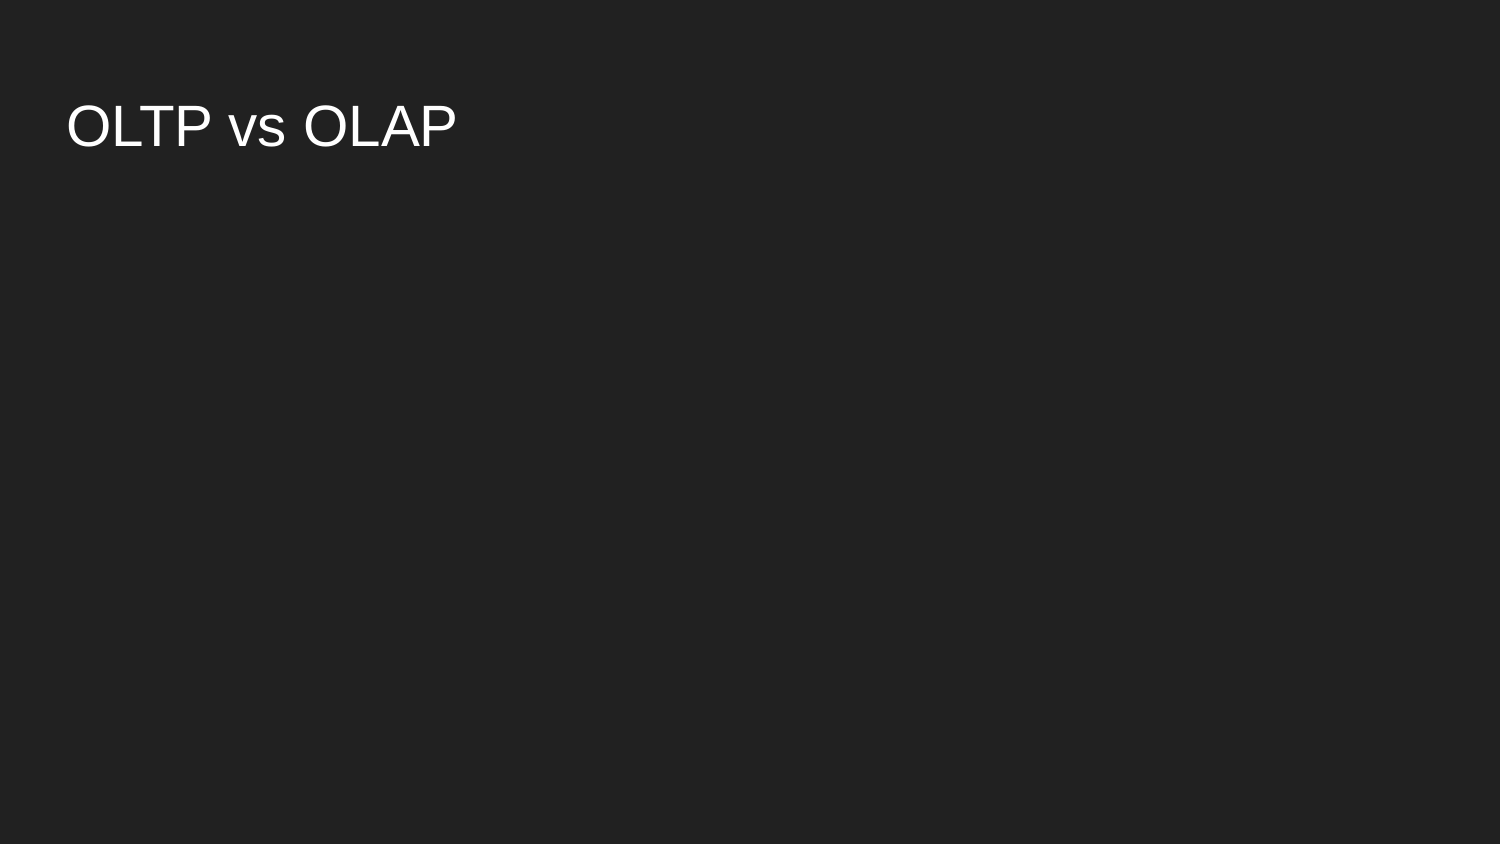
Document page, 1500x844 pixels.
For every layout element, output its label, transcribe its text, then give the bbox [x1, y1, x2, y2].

title OLTP vs OLAP [51, 72, 1449, 167]
